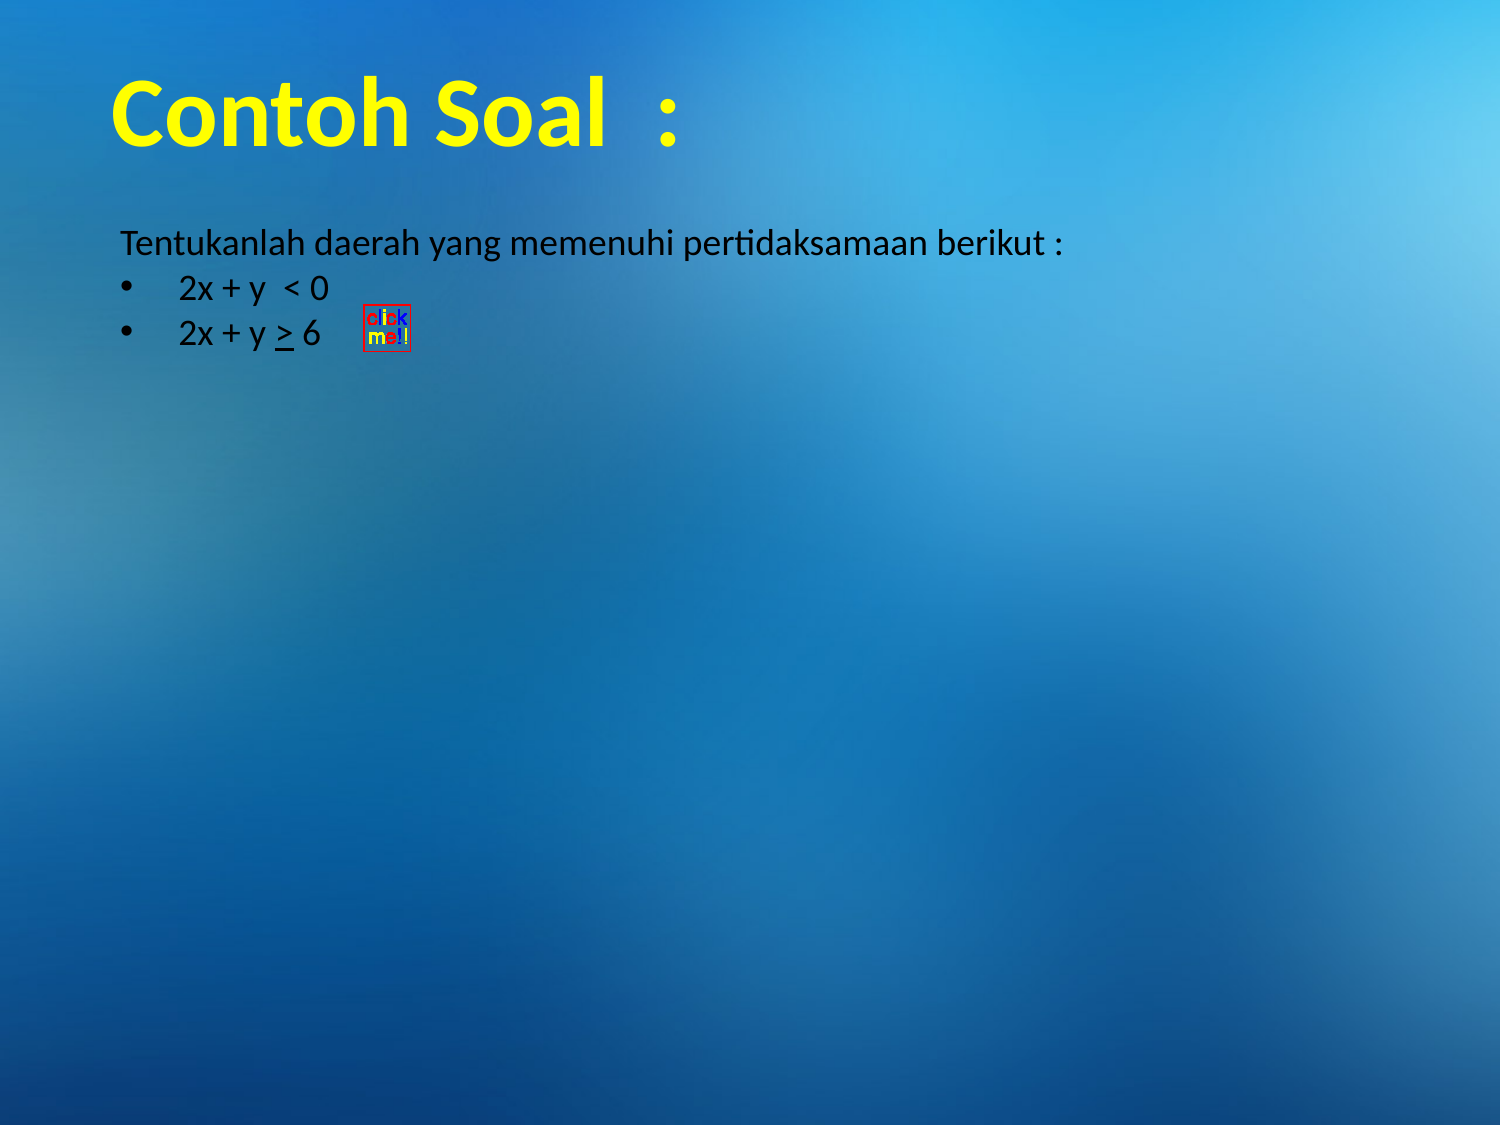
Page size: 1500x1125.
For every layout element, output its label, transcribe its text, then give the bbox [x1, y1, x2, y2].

text_box Contoh Soal : [96, 39, 698, 175]
picture [0, 0, 1500, 1125]
text_box Tentukanlah daerah yang memenuhi pertidaksamaan berikut : 2x + y < 0 2x + y > 6 [105, 210, 1372, 406]
